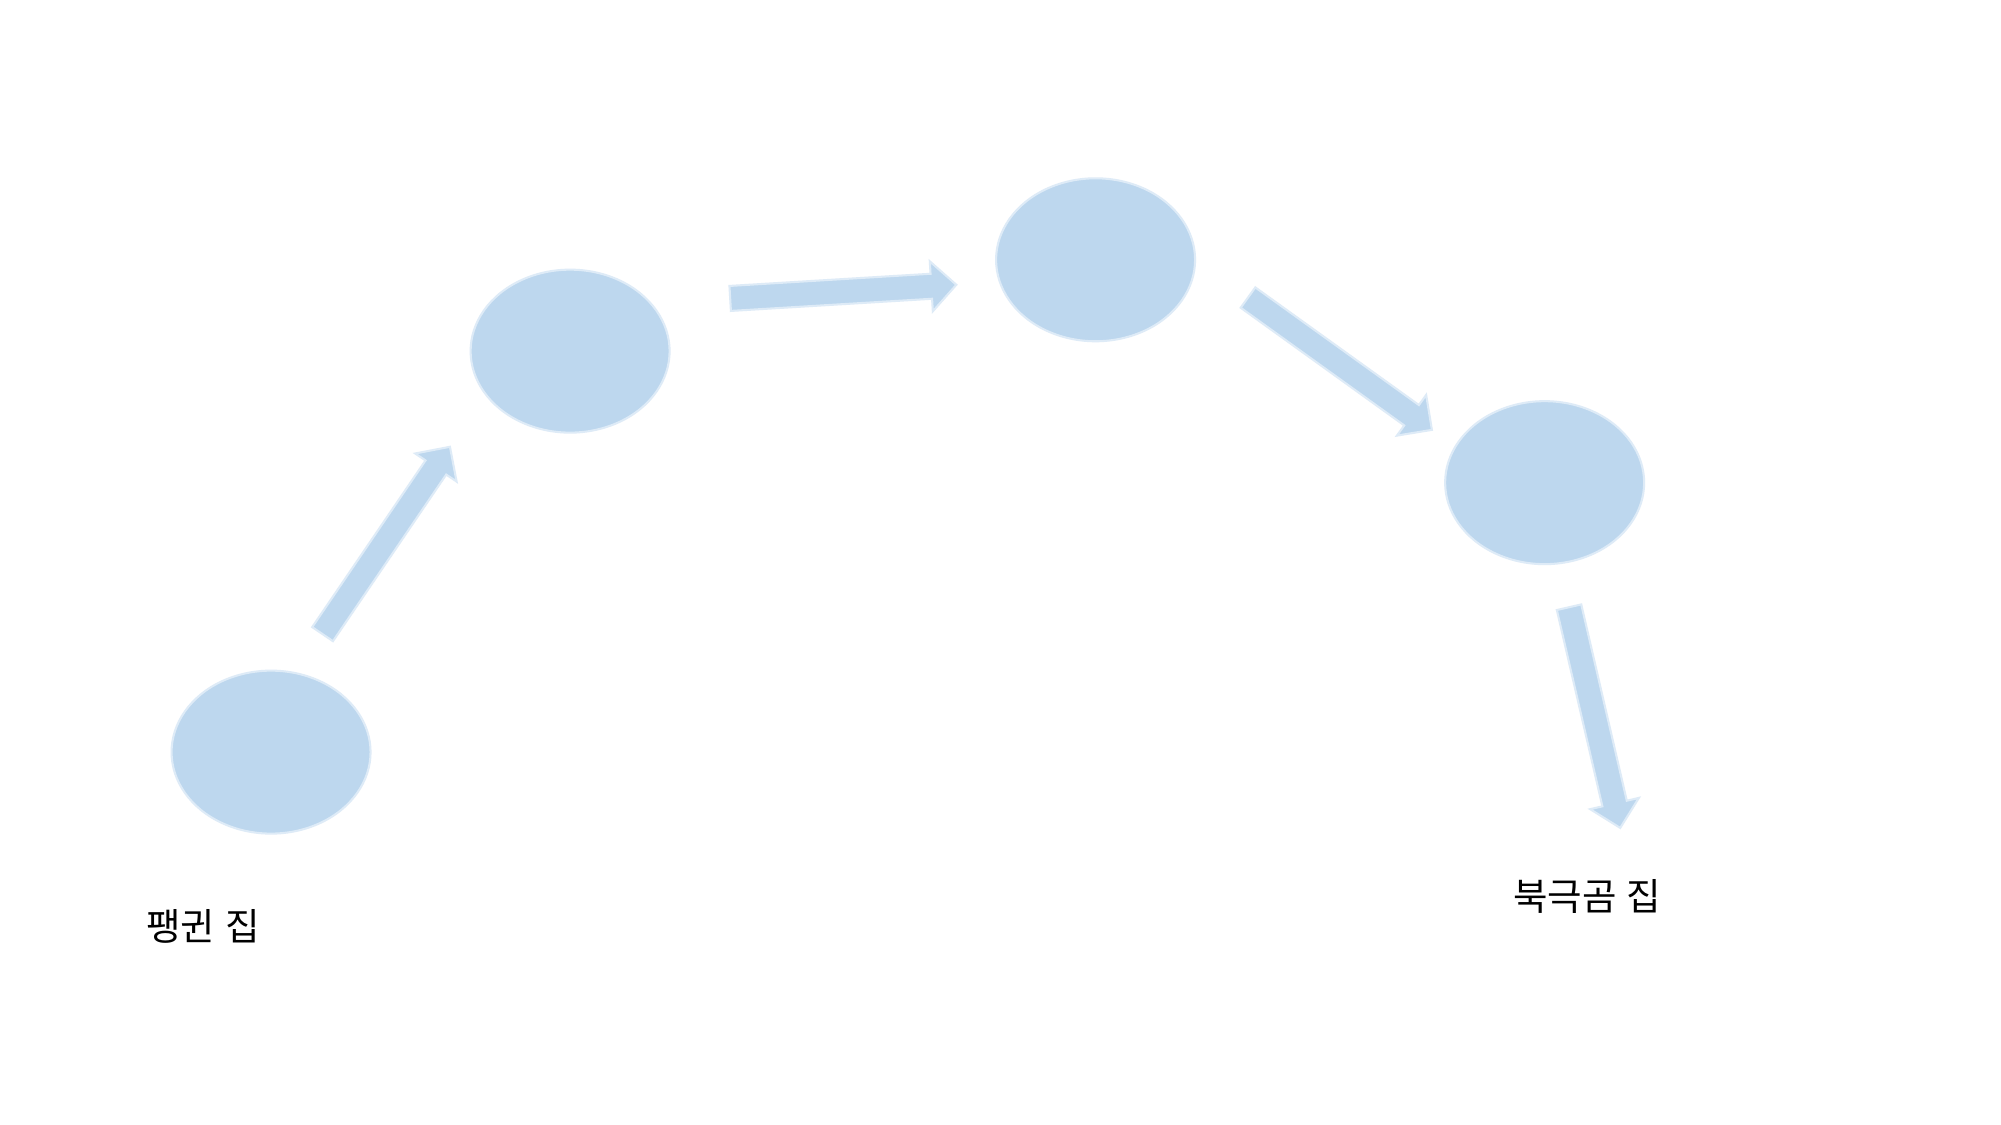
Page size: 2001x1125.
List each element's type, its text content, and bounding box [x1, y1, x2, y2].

text_box [170, 669, 372, 835]
text_box [1444, 400, 1646, 566]
text_box 북극곰 집 [1498, 865, 1782, 926]
text_box [469, 268, 671, 434]
text_box 팽귄 집 [131, 895, 471, 955]
text_box [728, 258, 958, 314]
text_box [310, 445, 459, 643]
text_box [995, 177, 1197, 343]
text_box [1239, 285, 1434, 438]
text_box [1555, 603, 1642, 830]
